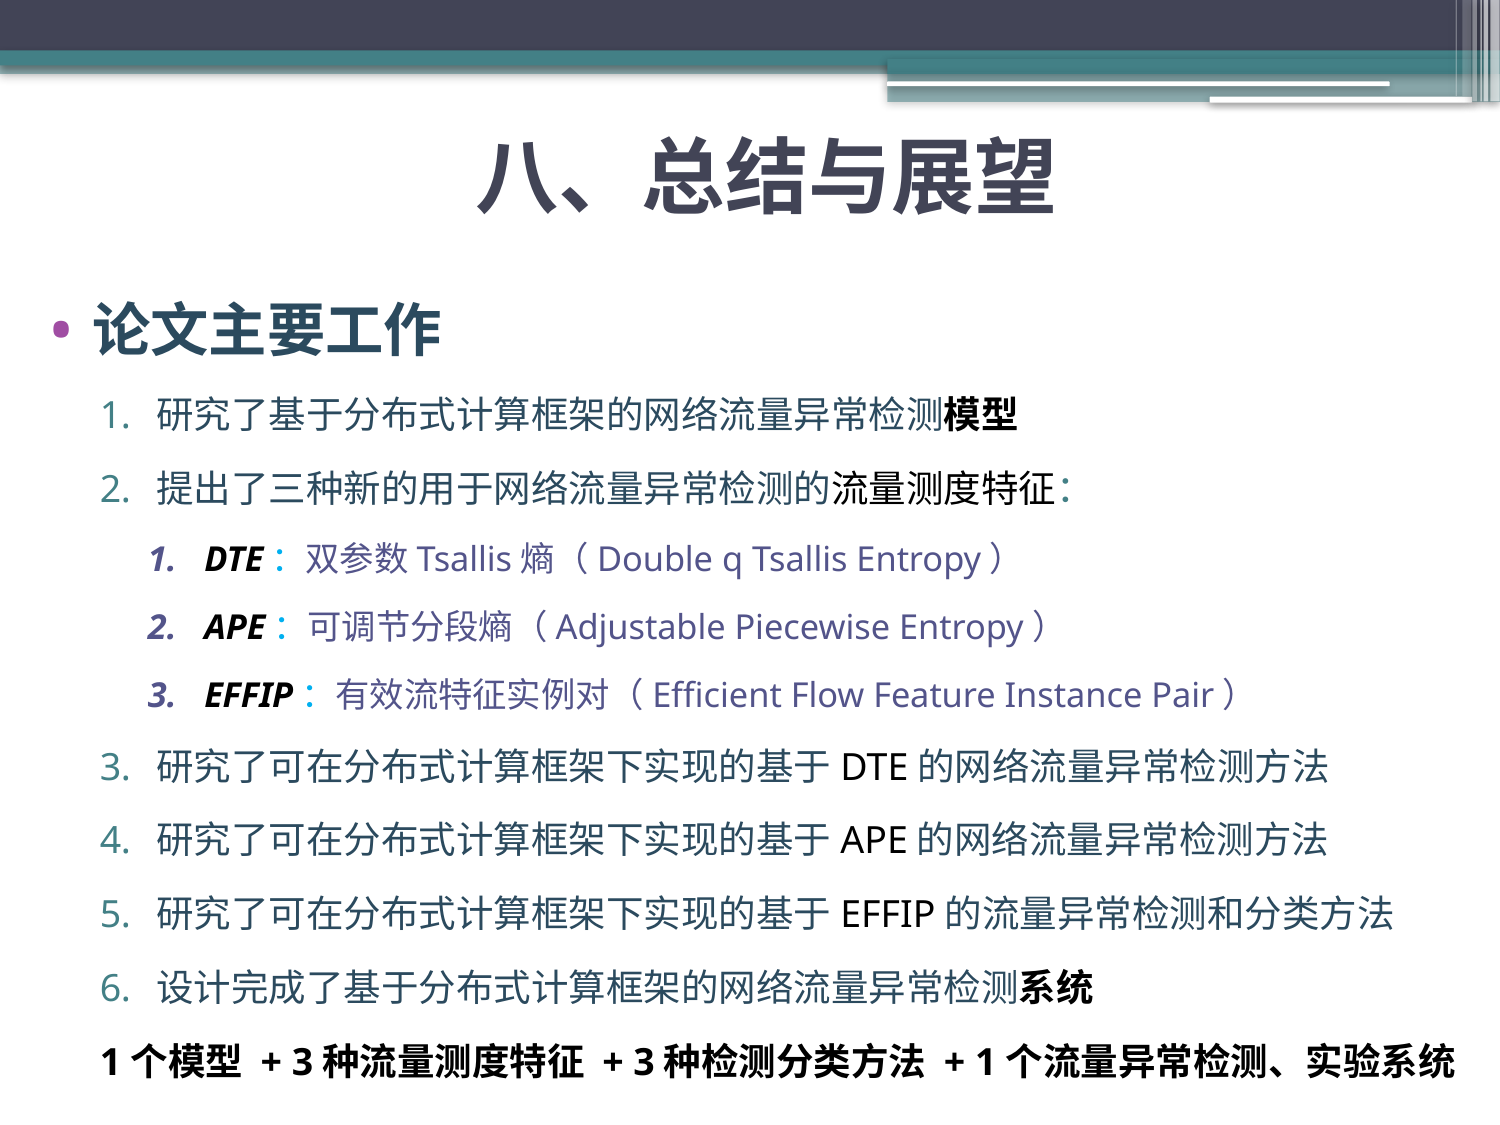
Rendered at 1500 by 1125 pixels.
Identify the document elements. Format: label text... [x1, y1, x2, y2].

title 八、总结与展望 [129, 101, 1405, 248]
list 论文主要工作 研究了基于分布式计算框架的网络流量异常检测模型 提出了三种新的用于网络流量异常检测的流量测度特征： DTE：双参数Tsallis熵（Double q Tsallis Entropy） APE：可调节分段熵（Adjustable Piecewise Entropy） EFFIP：有效流特征实例对（Efficient Flow Feature Instance Pair） 研究了可在分布式计算框架下实现的基于DTE的网络流量异常检测方法 研究了可在分布式计算框架下实现的基于APE的网络流量异常检测方法 研究了可在分布式计算框架下实现的基于EFFIP的流量异常检测和分类方法 设计完成了基于分布式计算框架的网络流量异常检测系统 1个模型 + 3种流量测度特征 + 3种检测分类方法 + 1个流量异常检测、实验系统 [17, 250, 1483, 1101]
